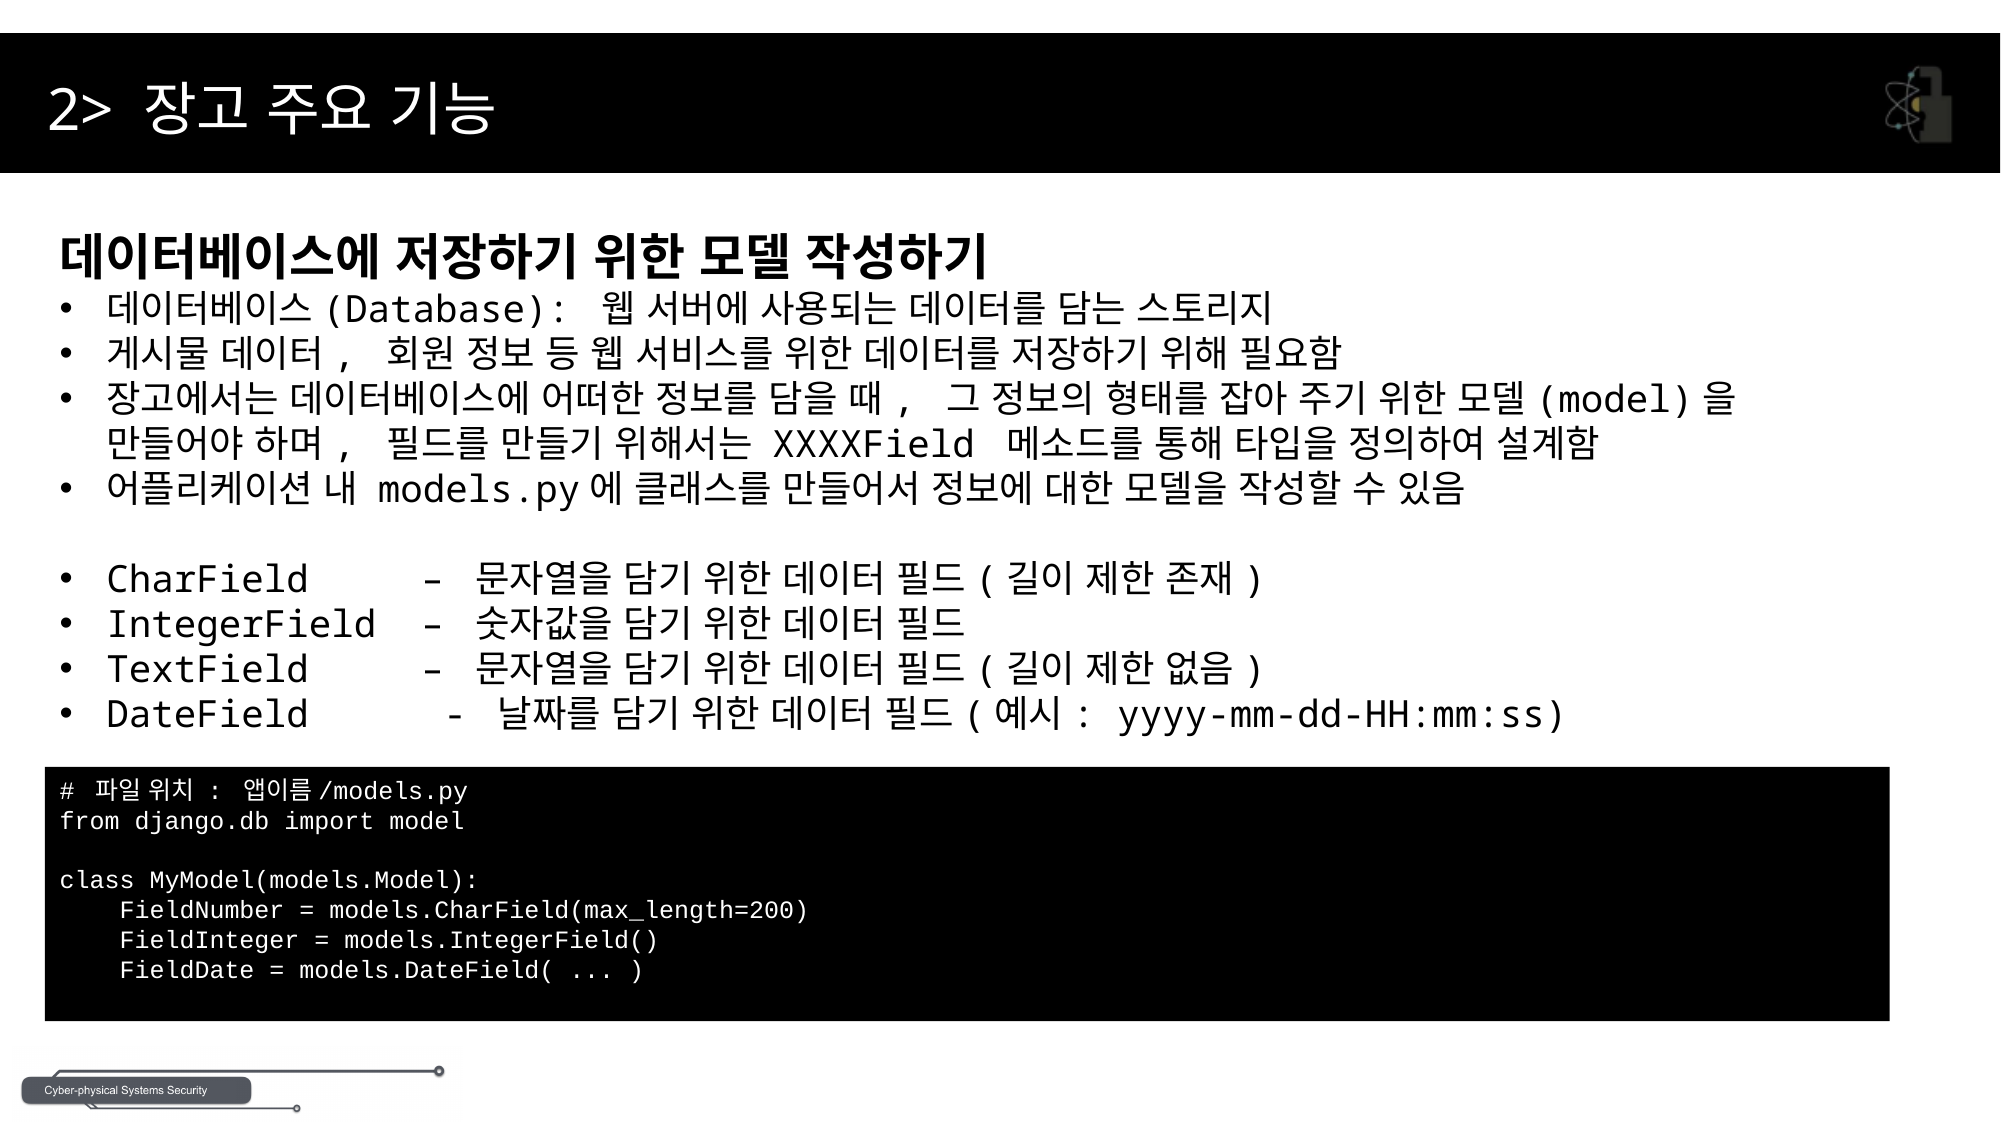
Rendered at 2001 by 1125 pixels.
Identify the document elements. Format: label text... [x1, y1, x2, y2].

text_box 데이터베이스에 저장하기 위한 모델 작성하기 데이터베이스(Database): 웹 서버에 사용되는 데이터를 담는 스토리지 게시물 데이터, 회원 정보 등 웹 서비스를 위한 데이터를 저장하기 위해 필요함 장고에서는 데이터베이스에 어떠한 정보를 담을 때, 그 정보의 형태를 잡아 주기 위한 모델(model)을 만들어야 하며, 필드를 만들기 위해서는 XXXXField 메소드를 통해 타입을 정의하여 설계함 어플리케이션 내 models.py에 클래스를 만들어서 정보에 대한 모델을 작성할 수 있음 CharField – 문자열을 담기 위한 데이터 필드(길이 제한 존재) IntegerField – 숫자값을 담기 위한 데이터 필드 TextField – 문자열을 담기 위한 데이터 필드(길이 제한 없음) DateField - 날짜를 담기 위한 데이터 필드(예시: yyyy-mm-dd-HH:mm:ss) [44, 217, 1866, 743]
text_box # 파일 위치 : 앱이름/models.py from django.db import model class MyModel(models.Model): FieldNumber = models.CharField(max_length=200) FieldInteger = models.IntegerField() FieldDate = models.DateField( ... ) [44, 766, 1890, 1022]
picture [12, 1046, 463, 1122]
picture [1870, 56, 1972, 155]
text_box 2> 장고 주요 기능 [32, 64, 1392, 150]
